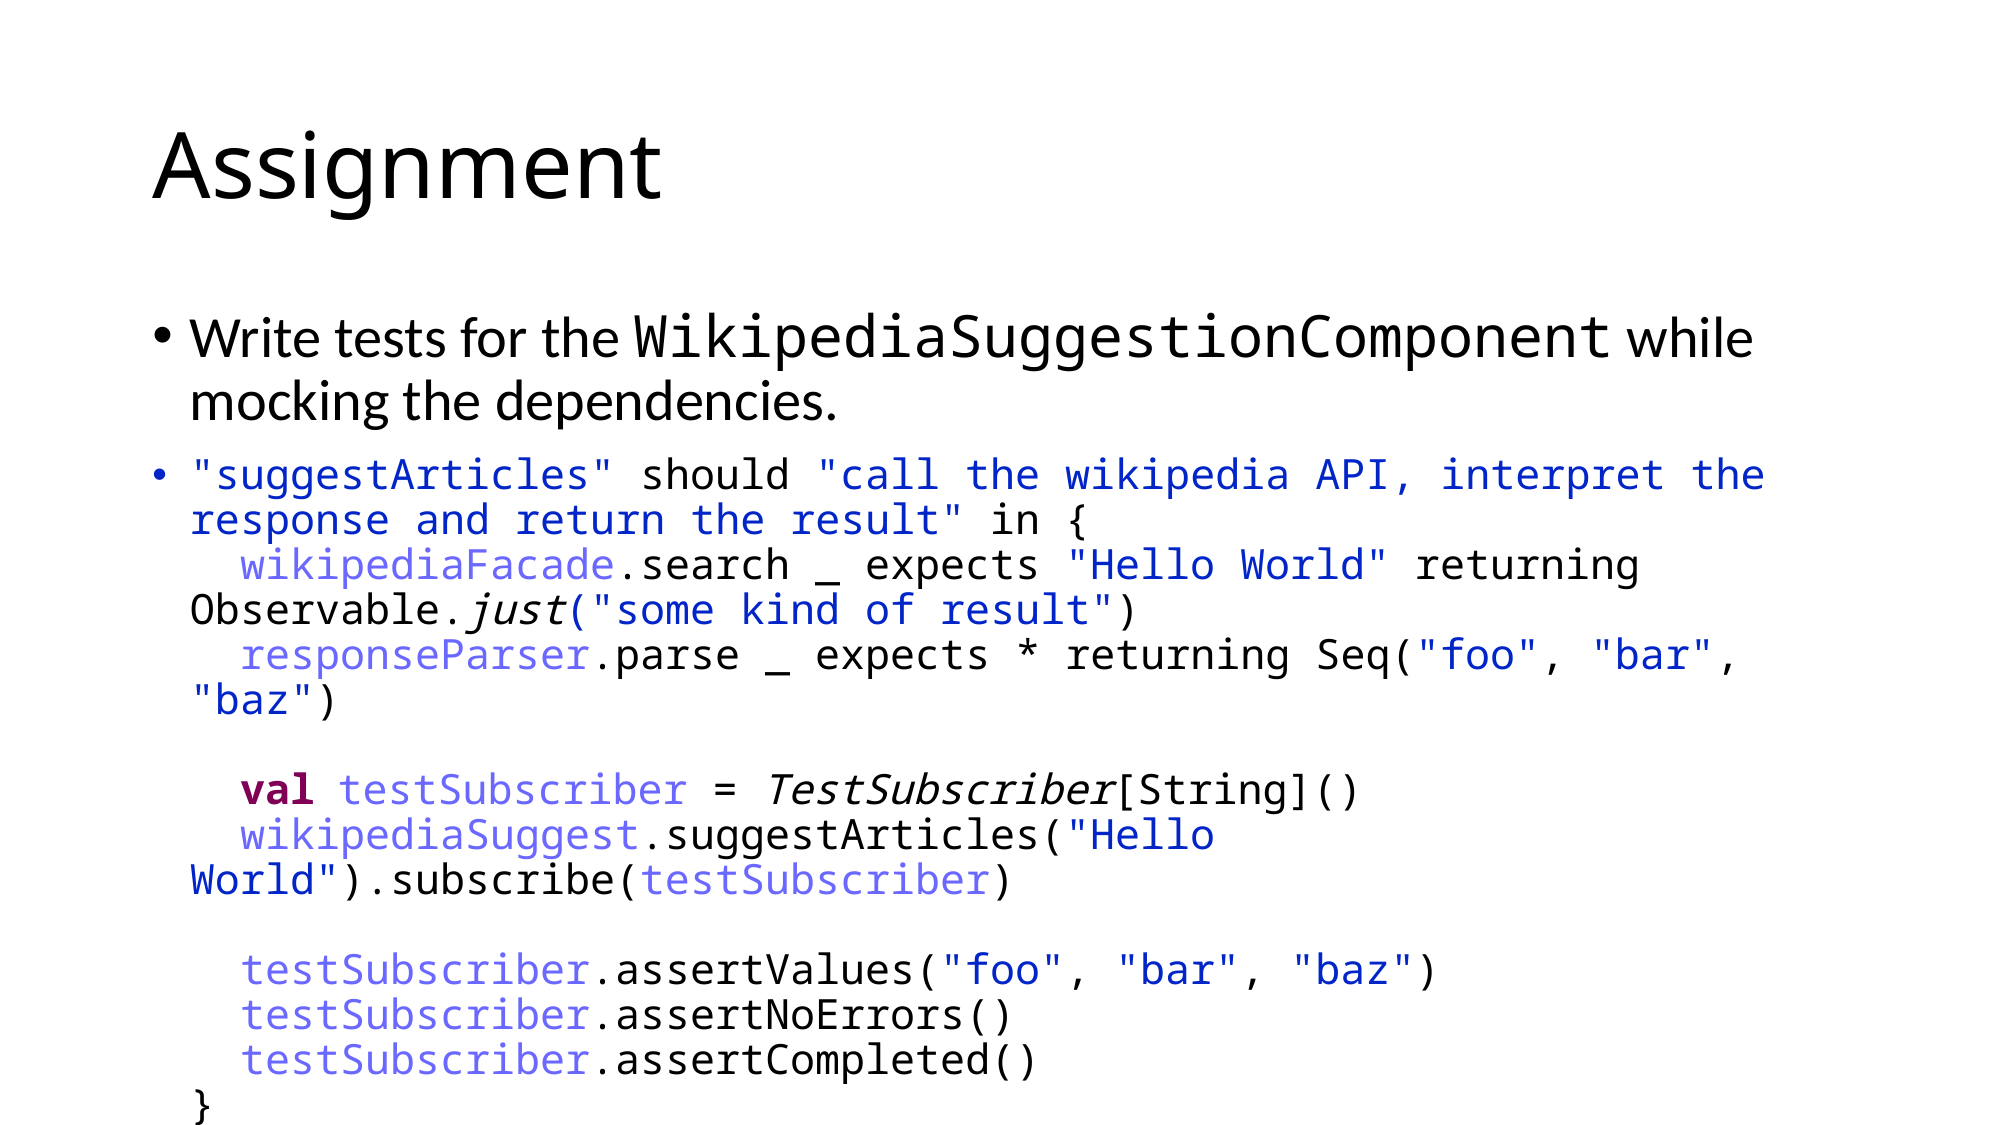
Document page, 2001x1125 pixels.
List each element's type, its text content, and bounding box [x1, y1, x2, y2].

title Assignment [137, 59, 1863, 278]
list Write tests for the WikipediaSuggestionComponent while mocking the dependencies. "suggestArticles" should "call the wikipedia API, interpret the response and return the result" in { wikipediaFacade.search _ expects "Hello World" returning Observable.just("some kind of result") responseParser.parse _ expects * returning Seq("foo", "bar", "baz") val testSubscriber = TestSubscriber[String]() wikipediaSuggest.suggestArticles("Hello World").subscribe(testSubscriber) testSubscriber.assertValues("foo", "bar", "baz") testSubscriber.assertNoErrors() testSubscriber.assertCompleted() } [137, 299, 1863, 1125]
